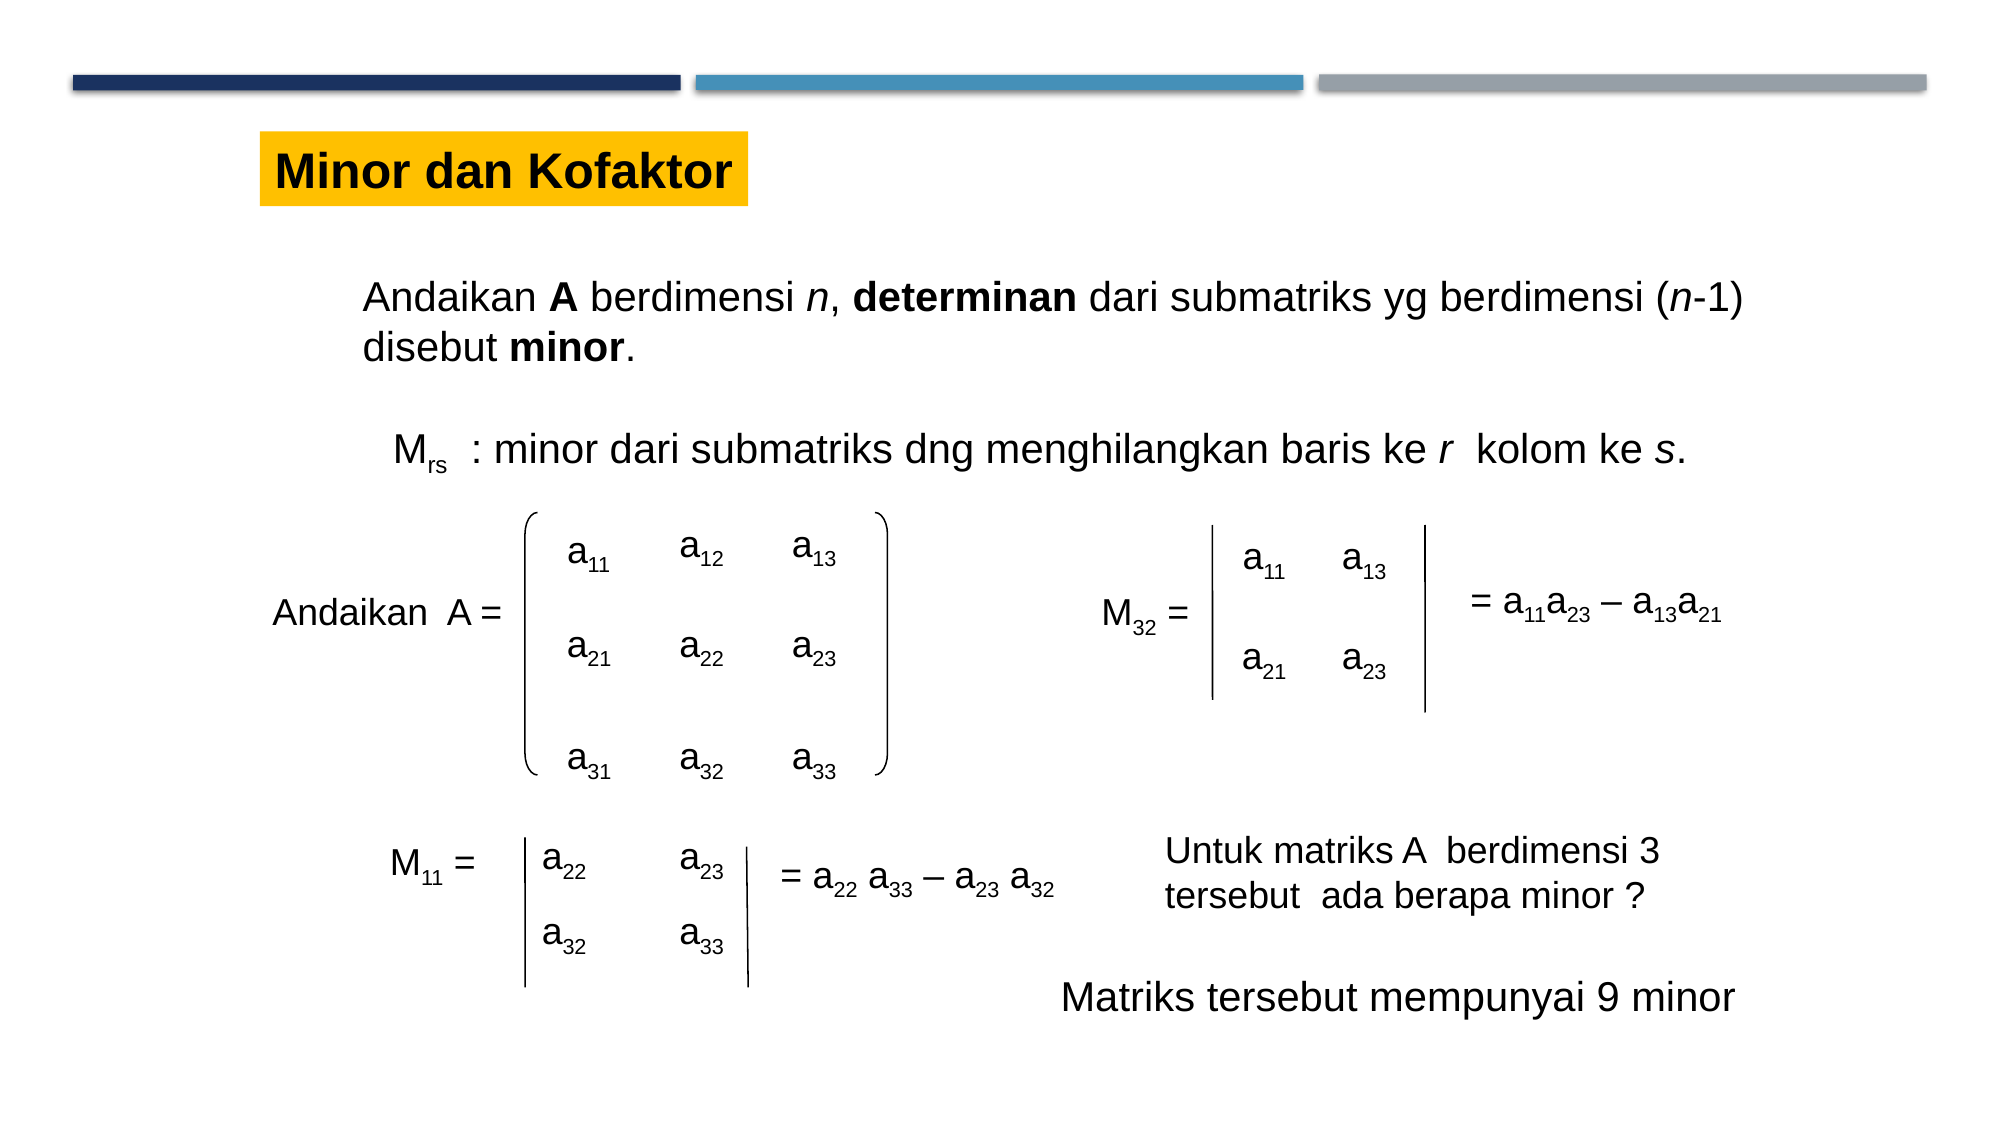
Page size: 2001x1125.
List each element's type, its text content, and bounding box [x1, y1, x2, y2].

text_box [524, 512, 538, 775]
text_box a13 [1327, 524, 1402, 591]
text_box Minor dan Kofaktor [259, 131, 749, 207]
text_box a23 [664, 824, 739, 891]
text_box a21 [1227, 624, 1302, 691]
text_box a32 [527, 899, 602, 966]
text_box a12 [664, 512, 739, 579]
text_box [874, 512, 888, 775]
text_box Mrs : minor dari submatriks dng menghilangkan baris ke r kolom ke s. [378, 414, 1703, 486]
text_box a13 [777, 512, 852, 579]
text_box Matriks tersebut mempunyai 9 minor [1045, 962, 1751, 1028]
text_box Andaikan A berdimensi n, determinan dari submatriks yg berdimensi (n-1) disebut minor. [347, 262, 1771, 378]
text_box a22 [664, 612, 739, 679]
text_box a11 [552, 518, 626, 585]
text_box a22 [527, 824, 602, 891]
text_box a31 [552, 724, 627, 791]
text_box a33 [777, 724, 852, 791]
text_box a11 [1227, 524, 1301, 591]
text_box a23 [1327, 624, 1402, 691]
text_box = a11a23 – a13a21 [1455, 568, 1737, 635]
text_box a32 [664, 724, 739, 791]
text_box Untuk matriks A berdimensi 3 tersebut ada berapa minor ? [1150, 818, 1676, 924]
text_box a21 [552, 612, 627, 679]
text_box a33 [664, 899, 739, 966]
text_box Andaikan A = [257, 580, 518, 641]
text_box = a22 a33 – a23 a32 [765, 843, 1070, 910]
text_box a23 [777, 612, 852, 679]
text_box M11 = [374, 830, 502, 897]
text_box M32 = [1086, 580, 1212, 647]
